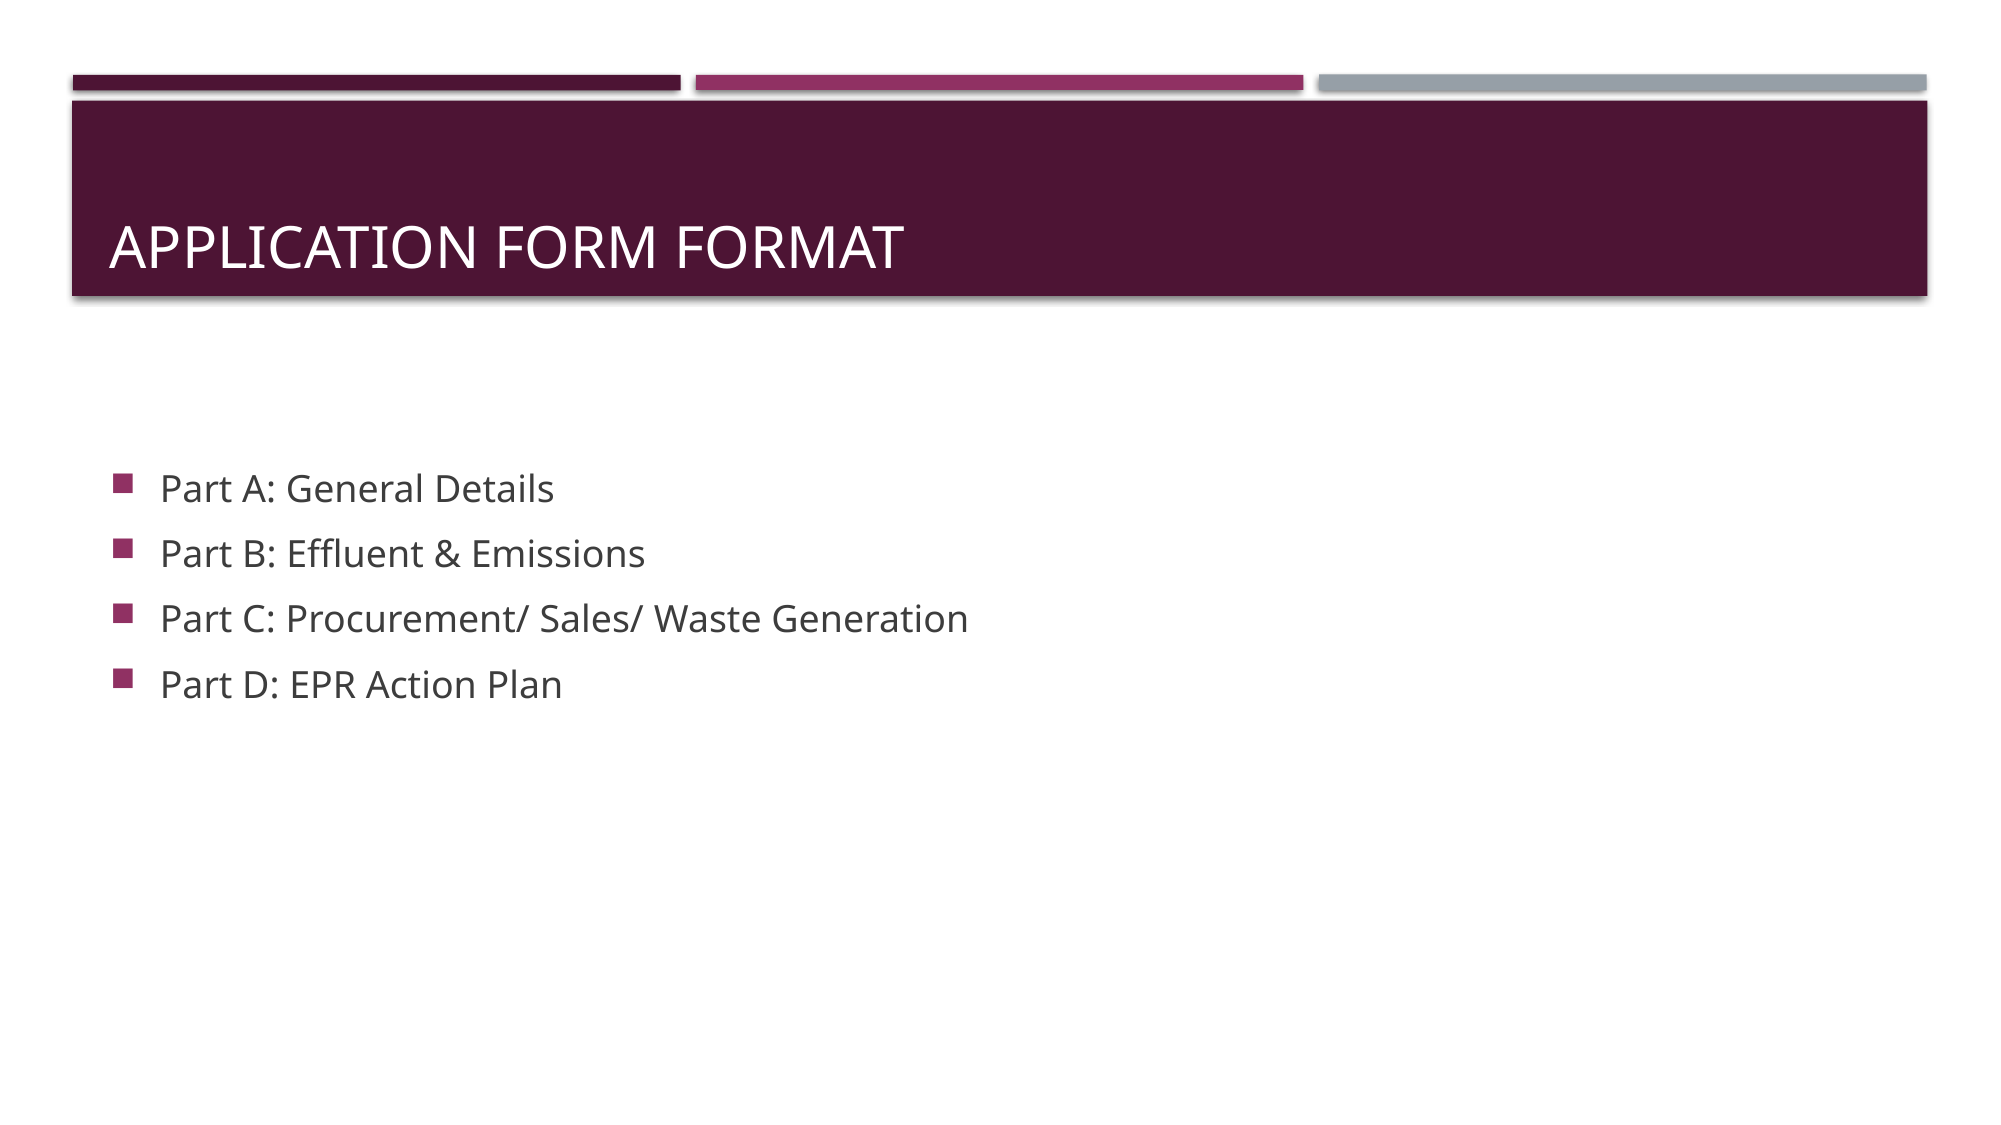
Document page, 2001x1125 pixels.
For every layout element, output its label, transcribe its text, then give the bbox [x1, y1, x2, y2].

list Part A: General Details Part B: Effluent & Emissions Part C: Procurement/ Sales/ Waste Generation Part D: EPR Action Plan [94, 348, 1904, 953]
title APPLICATION FORM FORMAT [94, 121, 1904, 289]
